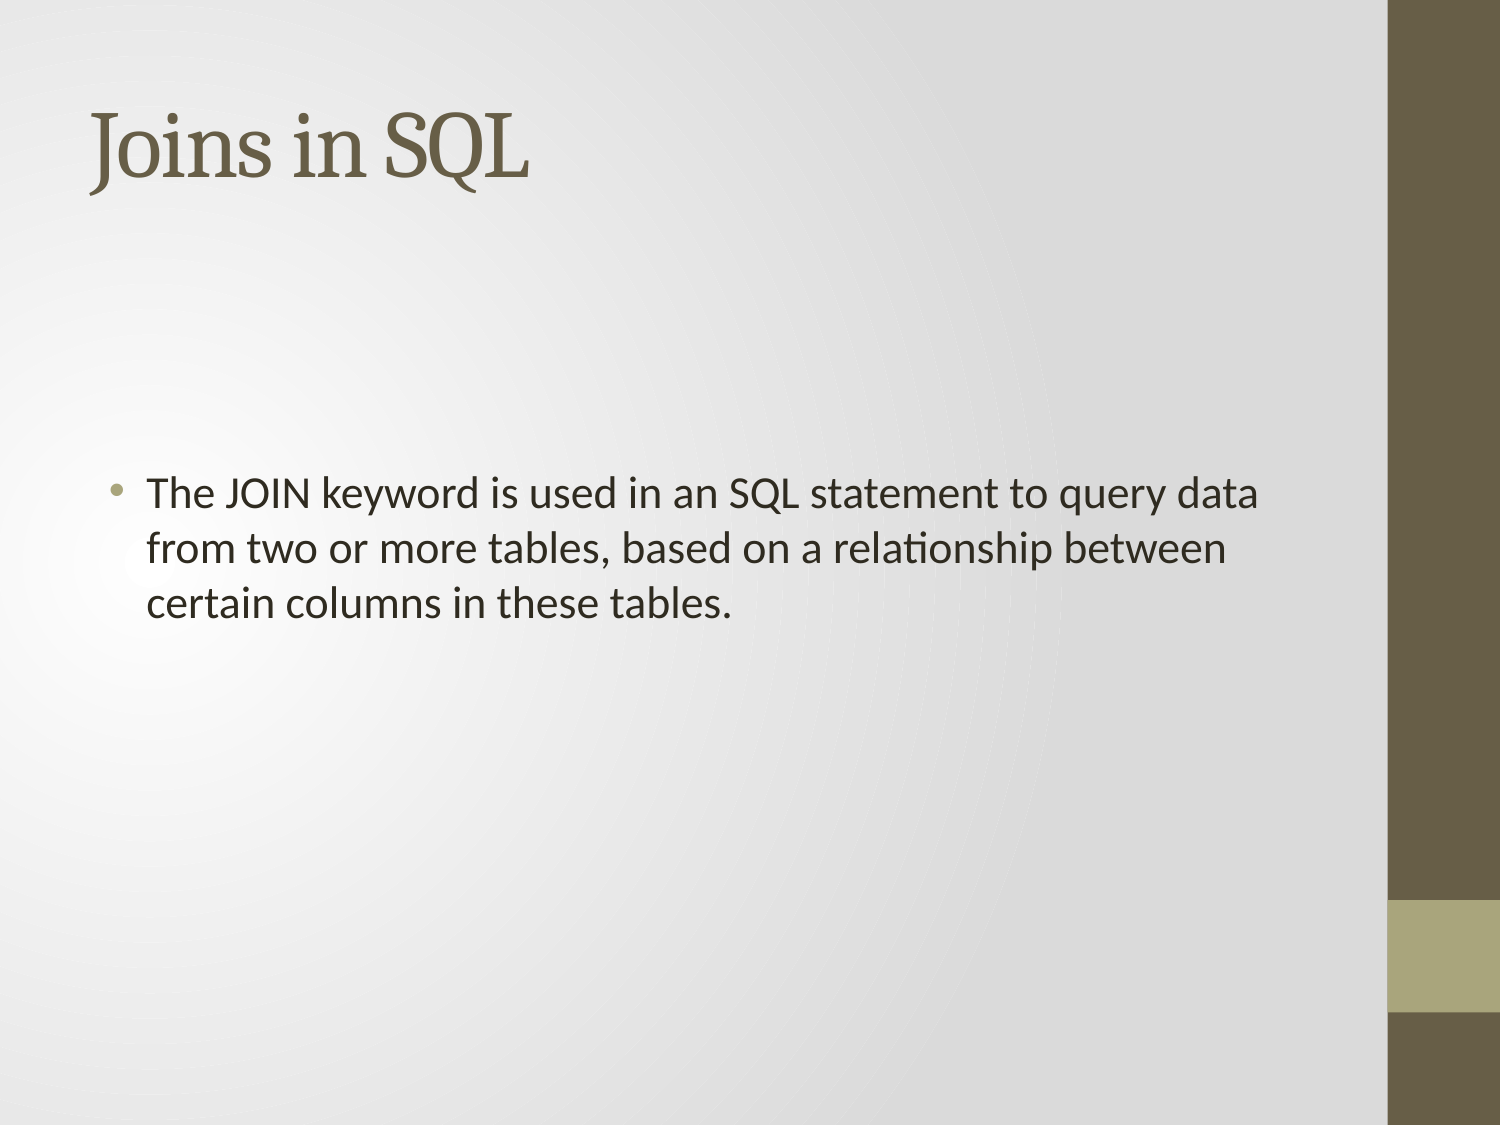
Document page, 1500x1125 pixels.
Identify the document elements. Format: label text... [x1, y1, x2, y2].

title Joins in SQL [75, 45, 1325, 233]
list The JOIN keyword is used in an SQL statement to query data from two or more tables, based on a relationship between certain columns in these tables. [75, 262, 1325, 1050]
